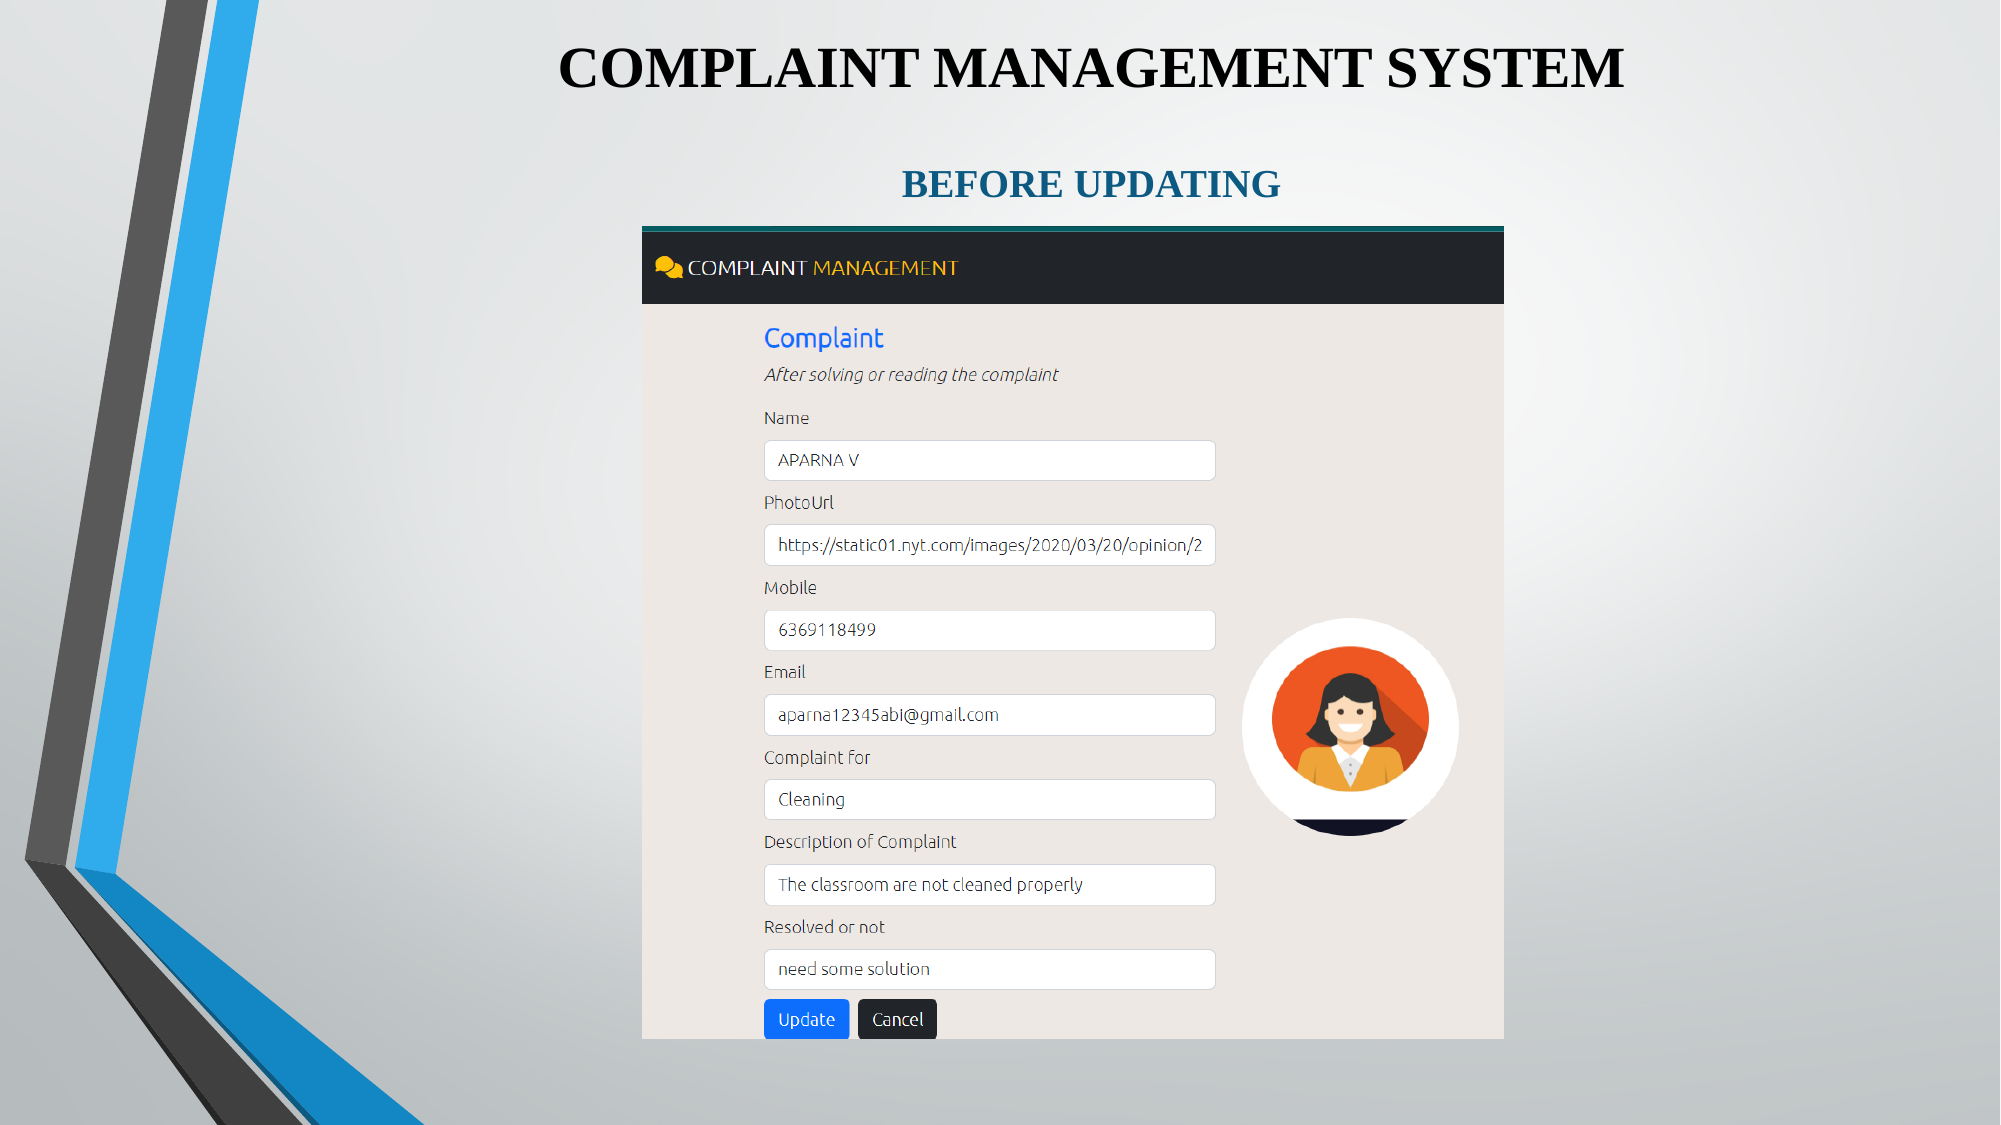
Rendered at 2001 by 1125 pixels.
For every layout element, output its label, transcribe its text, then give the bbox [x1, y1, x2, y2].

text_box BEFORE UPDATING [851, 136, 1332, 226]
text_box COMPLAINT MANAGEMENT SYSTEM [269, 22, 1914, 113]
picture [641, 226, 1505, 1039]
